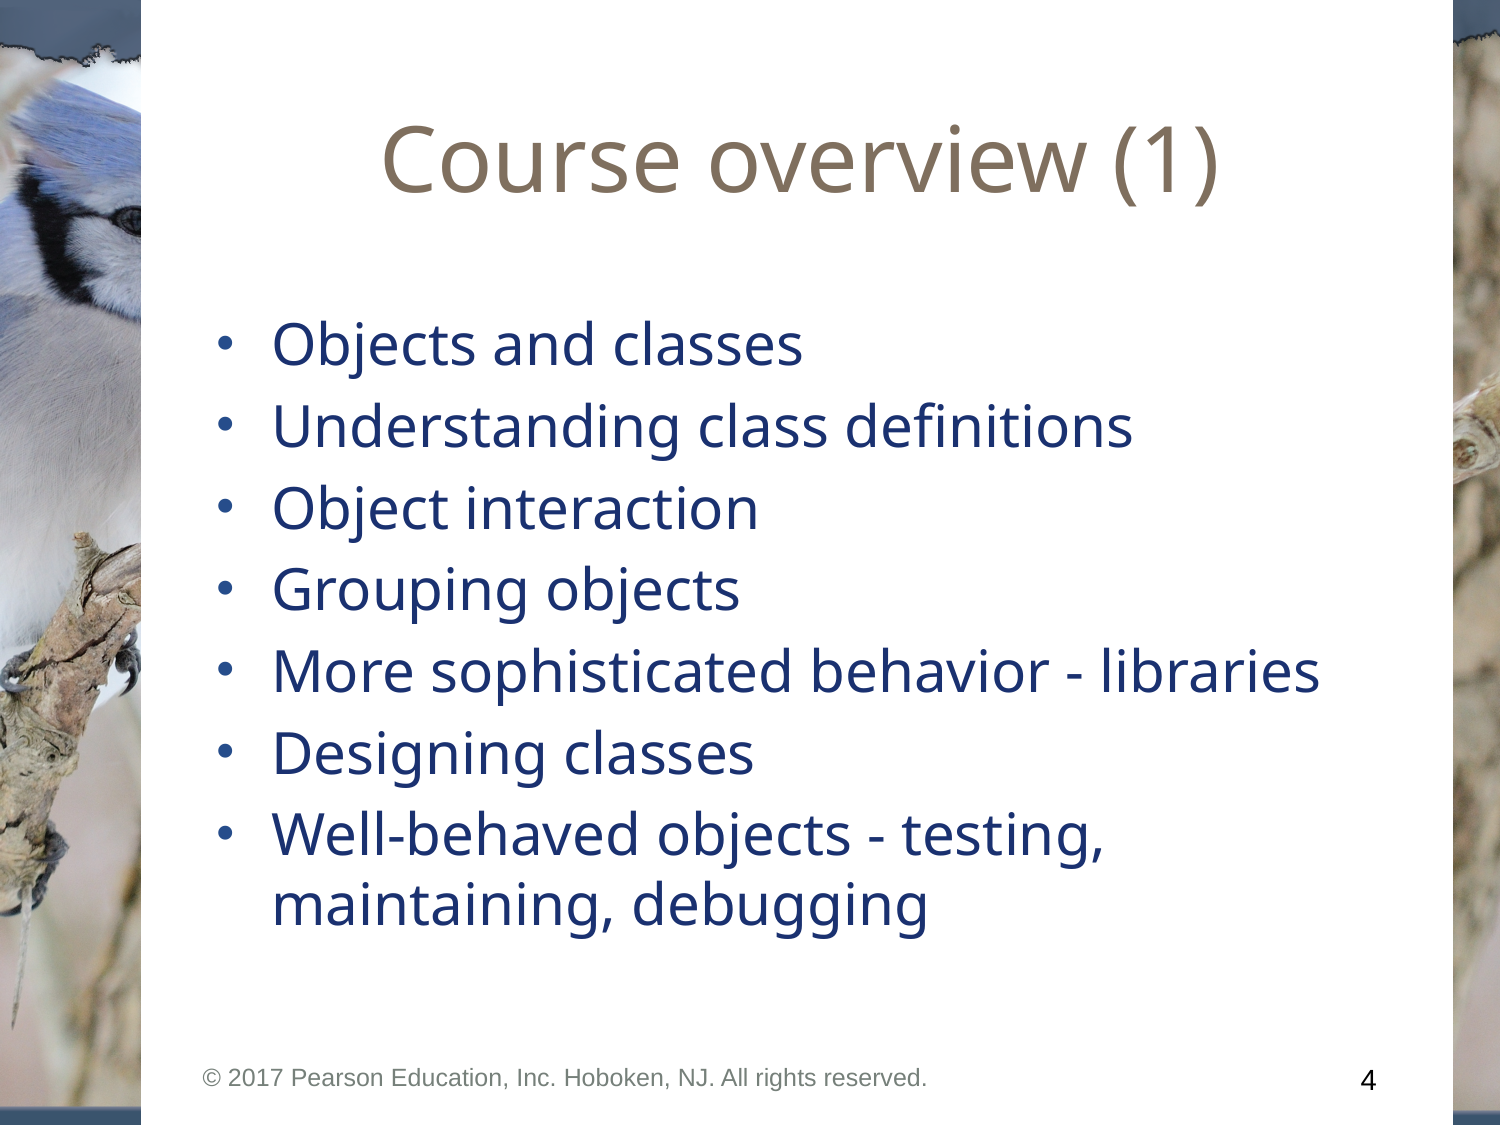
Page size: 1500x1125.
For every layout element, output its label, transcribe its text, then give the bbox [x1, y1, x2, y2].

title Course overview (1) [162, 62, 1438, 250]
picture [0, 0, 141, 1125]
footer © 2017 Pearson Education, Inc. Hoboken, NJ. All rights reserved. [187, 1054, 1325, 1105]
picture [1453, 0, 1500, 1125]
list Objects and classes Understanding class definitions Object interaction Grouping objects More sophisticated behavior - libraries Designing classes Well-behaved objects - testing, maintaining, debugging [200, 299, 1425, 1000]
